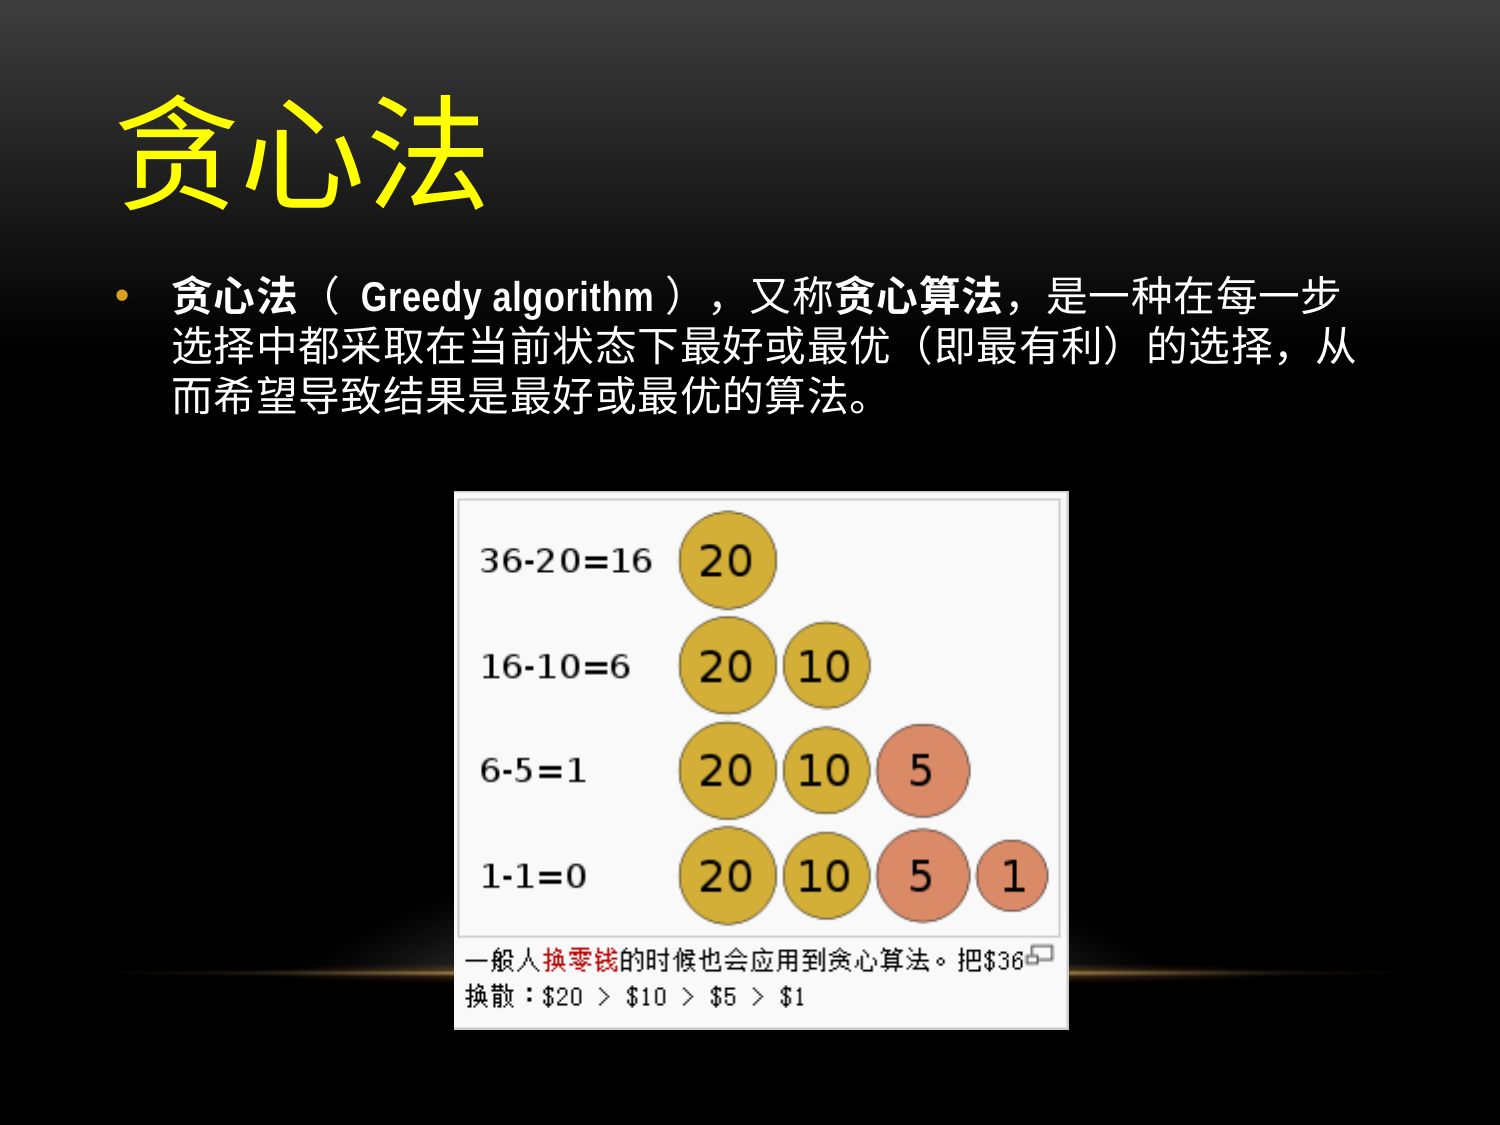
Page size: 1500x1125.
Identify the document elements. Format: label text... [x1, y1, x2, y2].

list 贪心法（ Greedy algorithm），又称贪心算法，是一种在每一步选择中都采取在当前状态下最好或最优（即最有利）的选择，从而希望导致结果是最好或最优的算法。 [99, 262, 1400, 938]
picture [0, 0, 1500, 1125]
title 贪心法 [99, 45, 1400, 233]
